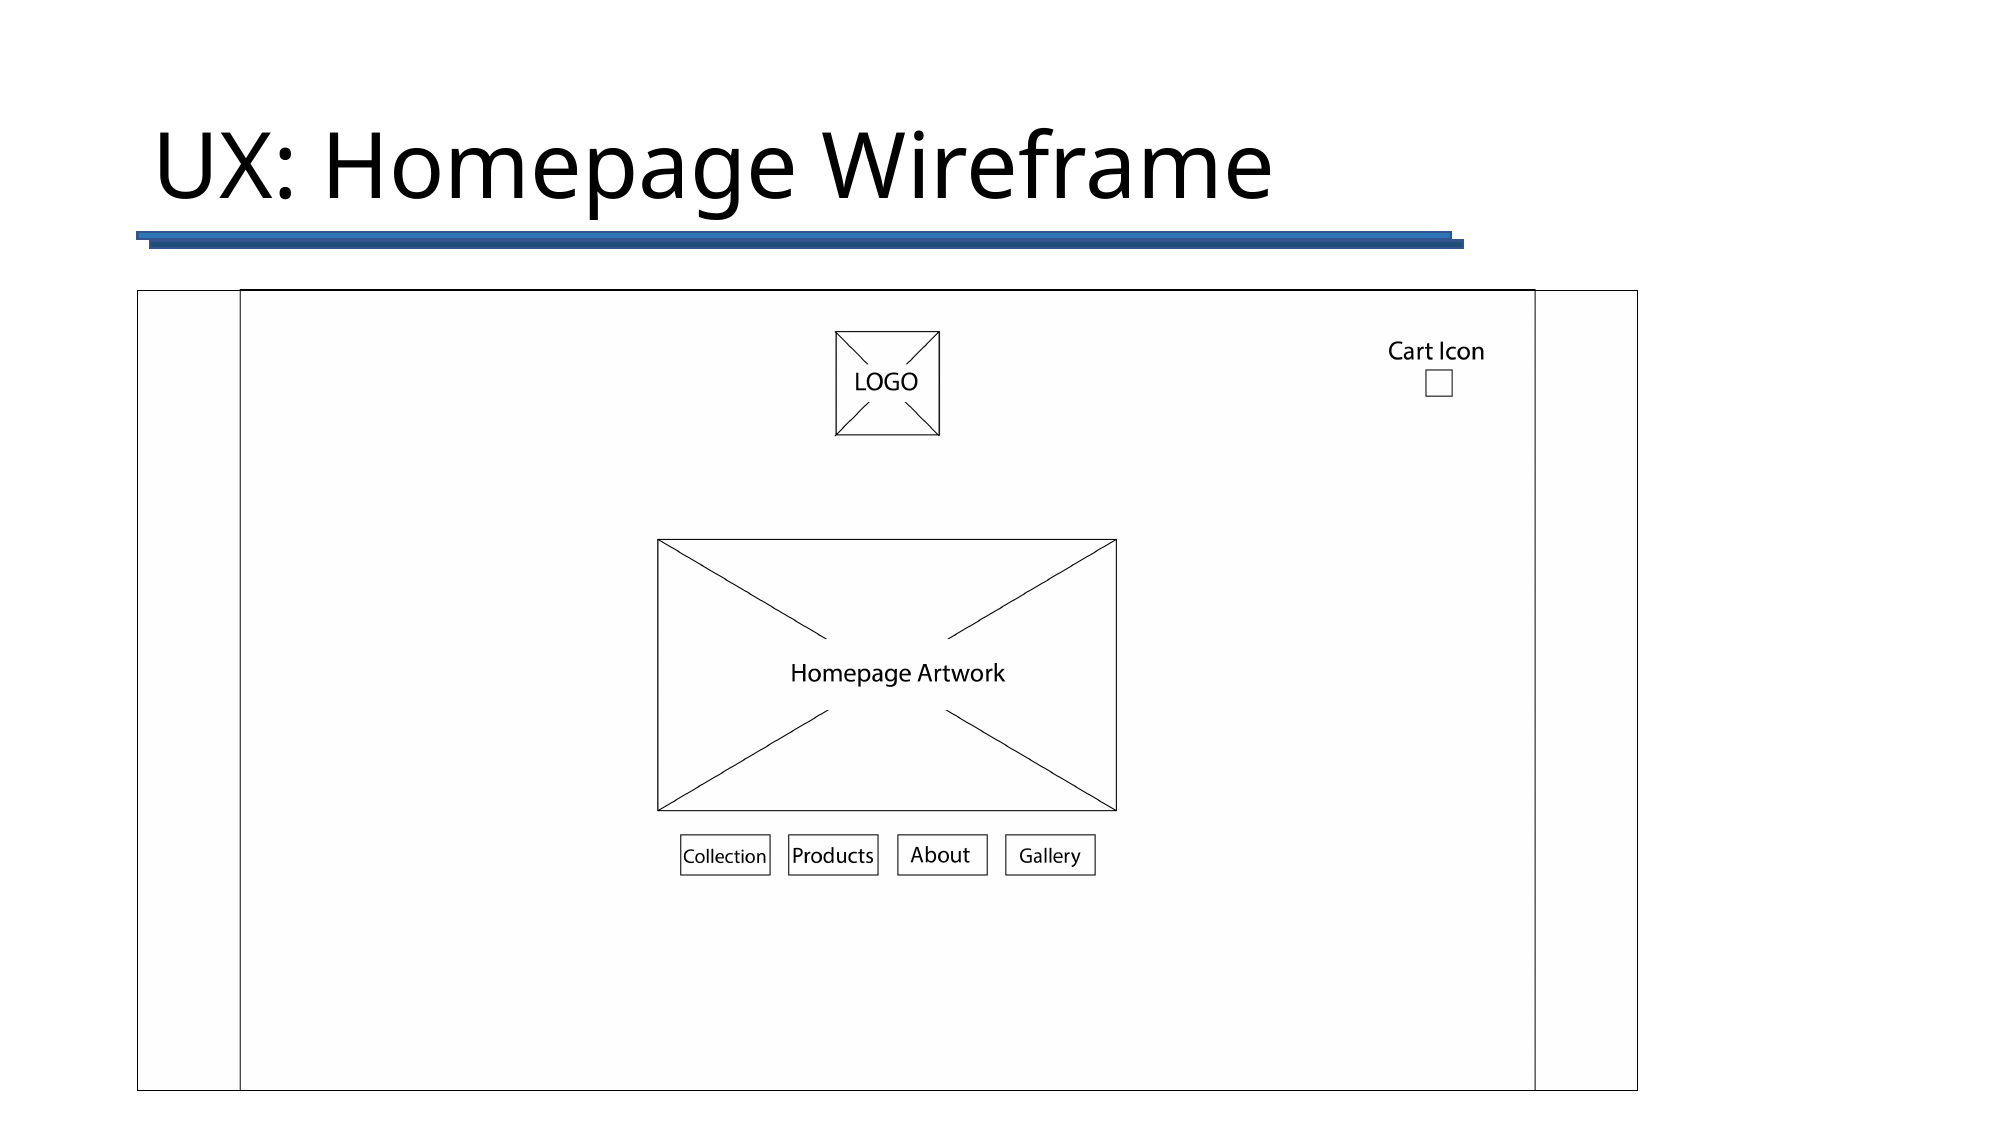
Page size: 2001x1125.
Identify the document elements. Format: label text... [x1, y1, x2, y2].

text_box [136, 231, 1452, 240]
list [137, 289, 1638, 1091]
title UX: Homepage Wireframe [137, 59, 1863, 278]
text_box [149, 239, 1464, 249]
